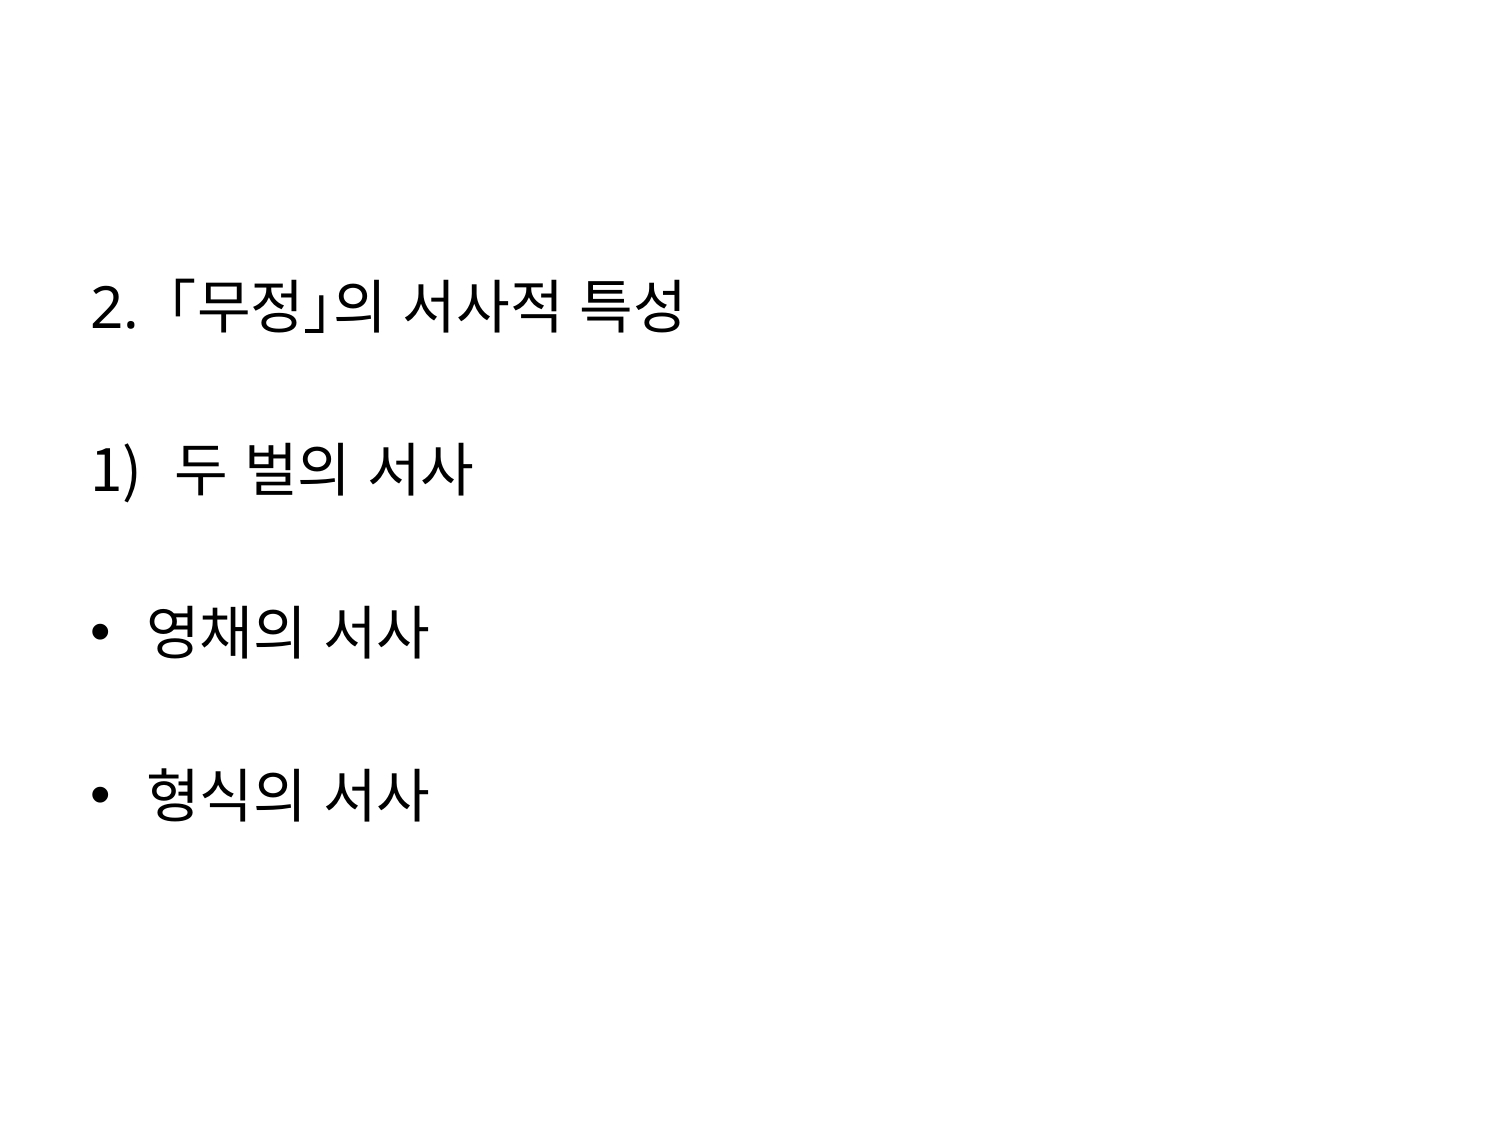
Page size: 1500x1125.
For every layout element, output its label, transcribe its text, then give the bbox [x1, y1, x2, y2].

list 2. ｢무정｣의 서사적 특성 두 벌의 서사 영채의 서사 형식의 서사 [75, 262, 1425, 1005]
